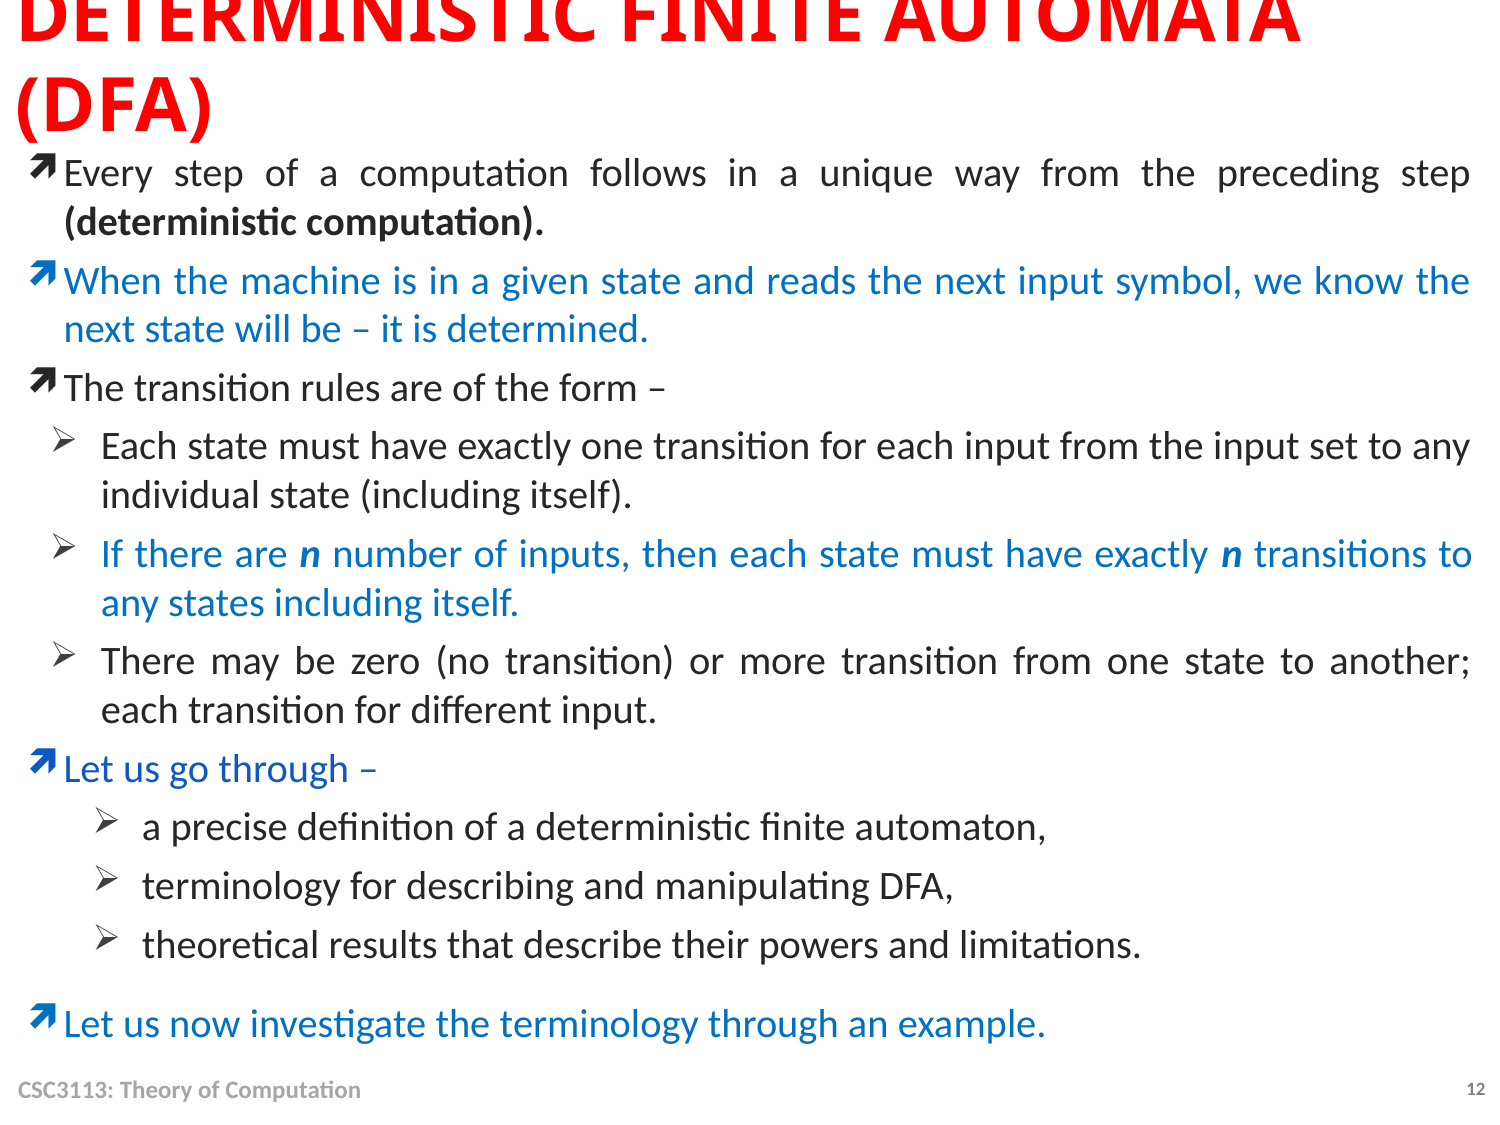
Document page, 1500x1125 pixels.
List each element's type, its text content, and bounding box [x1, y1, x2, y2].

list Deterministic Finite Automata (DFA) [0, 0, 1366, 114]
list Every step of a computation follows in a unique way from the preceding step (deterministic computation). When the machine is in a given state and reads the next input symbol, we know the next state will be – it is determined. The transition rules are of the form – Each state must have exactly one transition for each input from the input set to any individual state (including itself). If there are n number of inputs, then each state must have exactly n transitions to any states including itself. There may be zero (no transition) or more transition from one state to another; each transition for different input. Let us go through – a precise definition of a deterministic finite automaton, terminology for describing and manipulating DFA, theoretical results that describe their powers and limitations. Let us now investigate the terminology through an example. [11, 138, 1488, 1056]
footer CSC3113: Theory of Computation [3, 1058, 1008, 1119]
